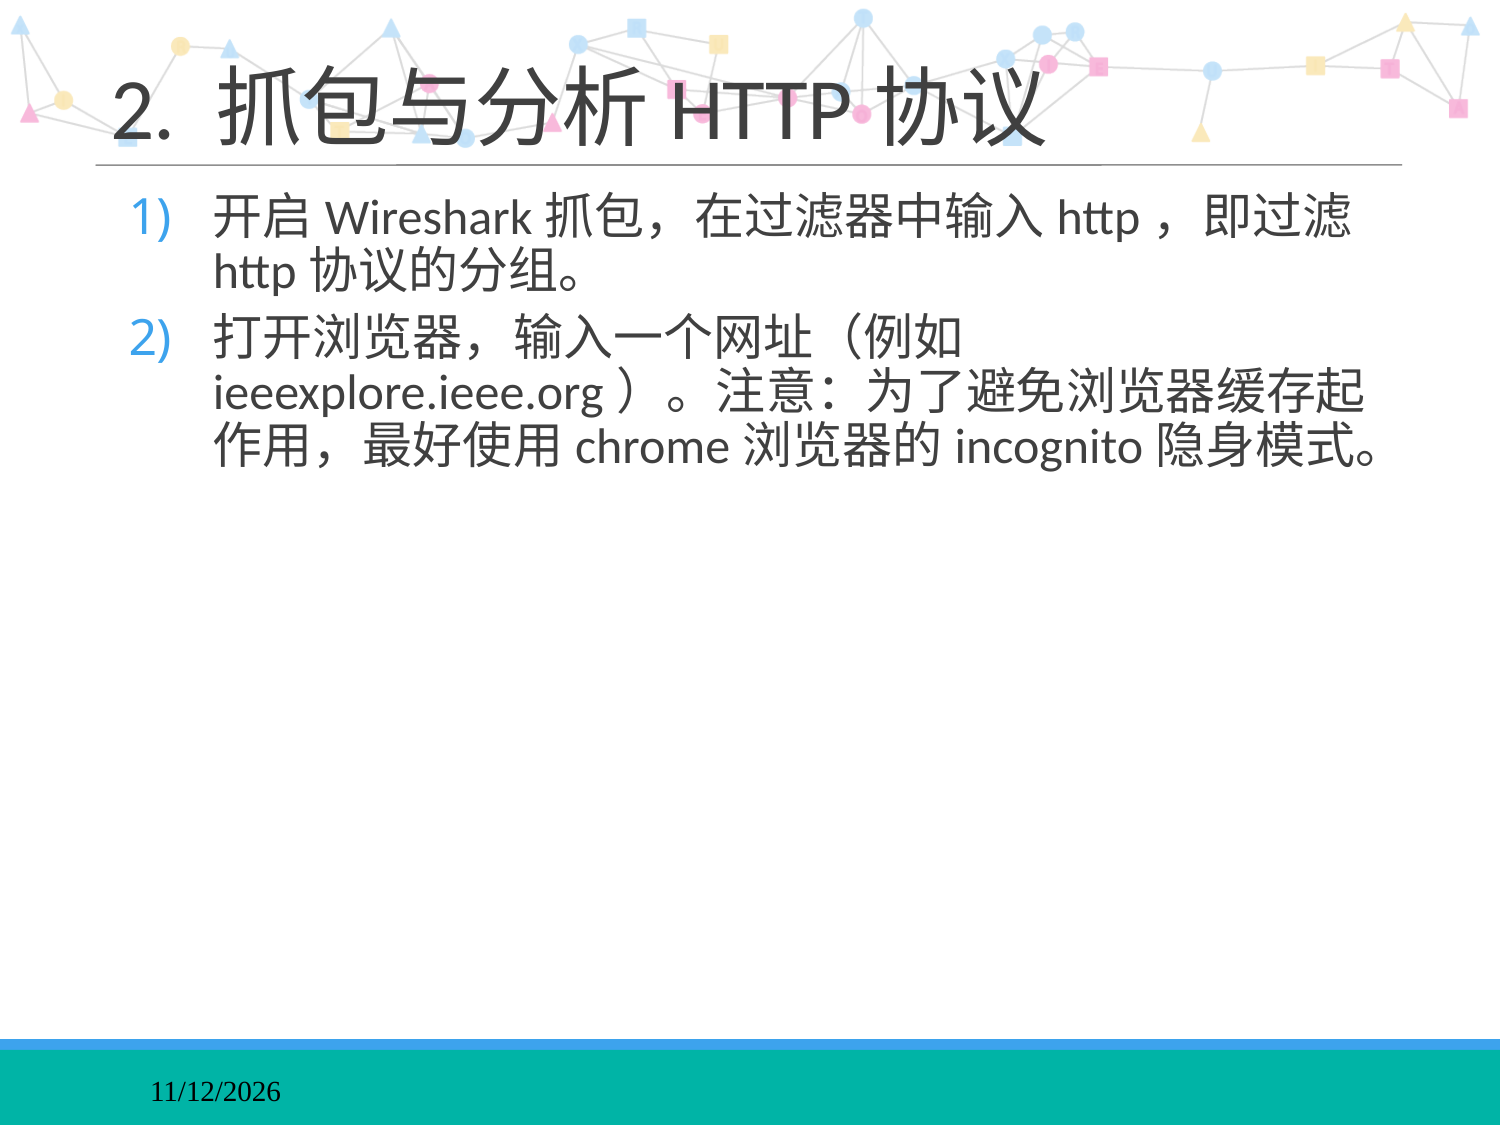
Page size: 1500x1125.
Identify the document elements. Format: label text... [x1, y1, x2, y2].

picture [0, 0, 1500, 165]
slide_number [135, 1059, 440, 1120]
title 2. 抓包与分析HTTP协议 [95, 47, 1403, 165]
list 开启Wireshark抓包，在过滤器中输入http，即过滤http协议的分组。 打开浏览器，输入一个网址（例如ieeexplore.ieee.org）。注意：为了避免浏览器缓存起作用，最好使用chrome浏览器的incognito隐身模式。 [95, 184, 1403, 1019]
